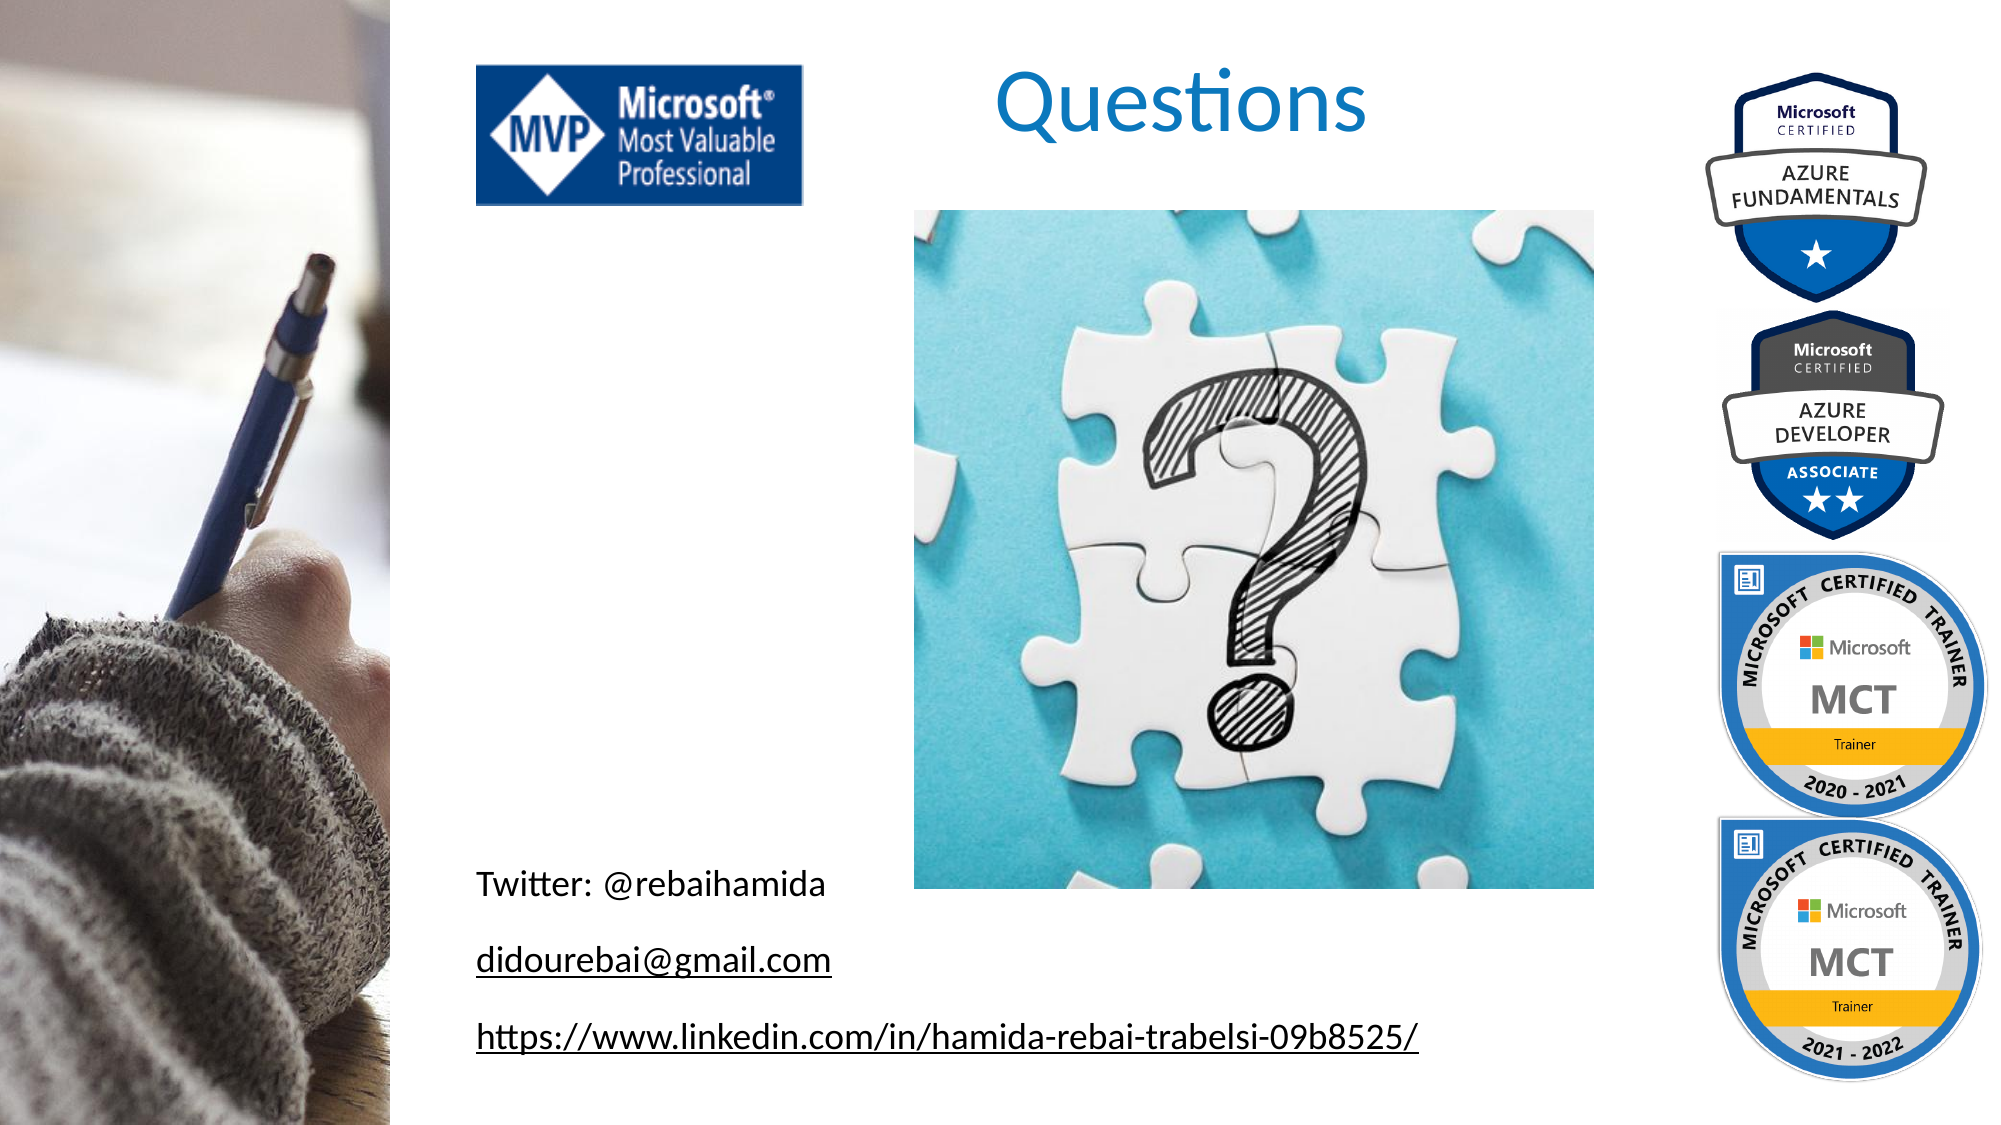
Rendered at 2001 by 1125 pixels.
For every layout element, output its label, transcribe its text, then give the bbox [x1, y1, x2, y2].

text_box Twitter: @rebaihamida didourebai@gmail.com https://www.linkedin.com/in/hamida-rebai-trabelsi-09b8525/ [461, 820, 1461, 1065]
picture [914, 210, 1594, 889]
picture [476, 64, 804, 206]
picture [1716, 308, 1950, 542]
picture [1716, 549, 1990, 1084]
picture [1699, 70, 1933, 305]
picture [0, 0, 390, 1125]
title Questions [430, 51, 1933, 161]
